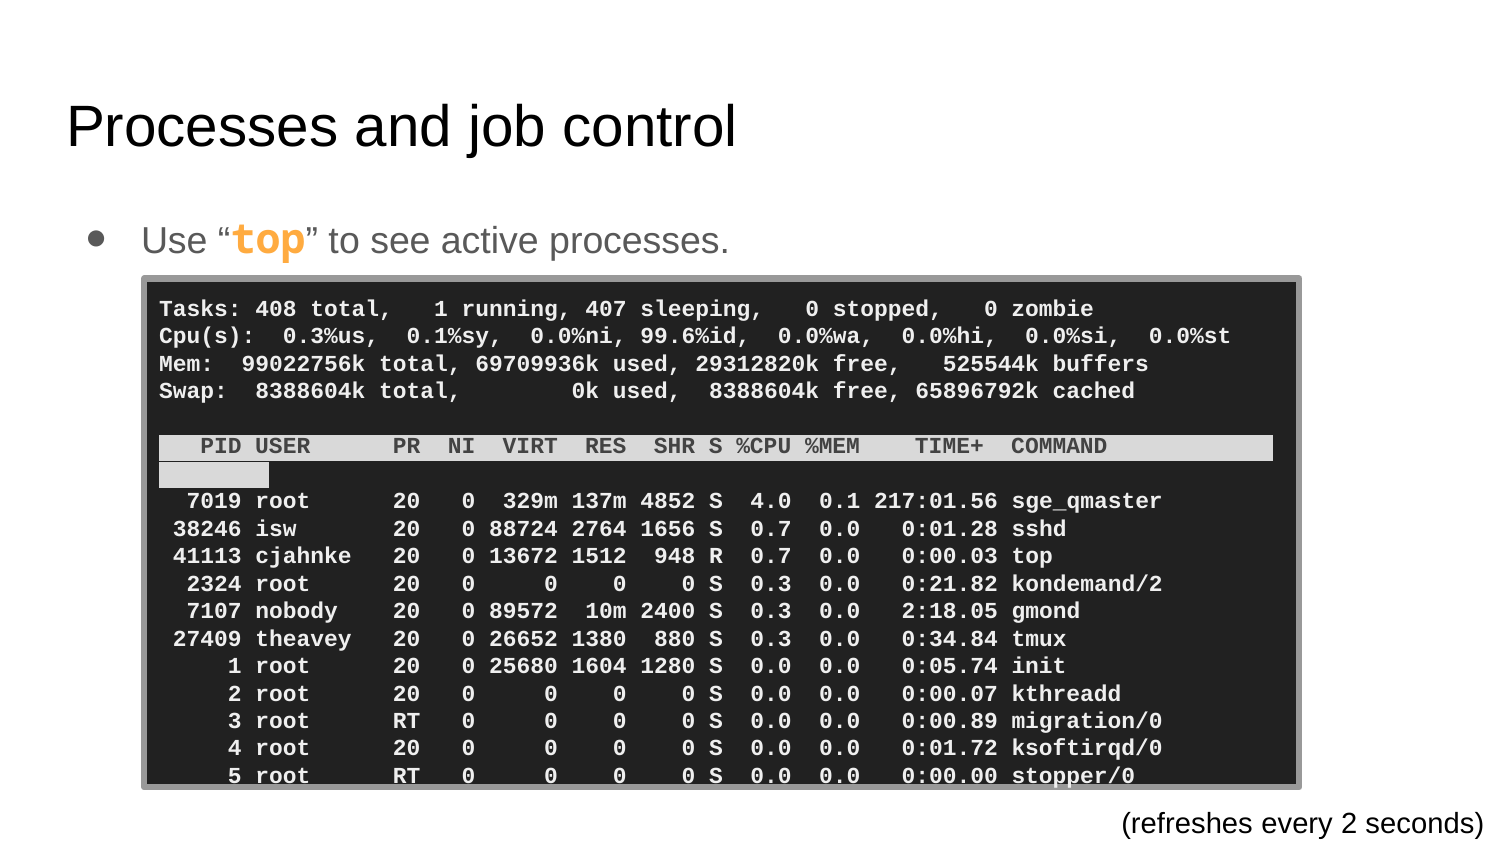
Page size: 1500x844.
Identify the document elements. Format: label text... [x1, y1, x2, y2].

title Processes and job control [51, 72, 1449, 167]
text_box (refreshes every 2 seconds) [1083, 800, 1500, 844]
list Tasks: 408 total, 1 running, 407 sleeping, 0 stopped, 0 zombie Cpu(s): 0.3%us, 0.1%sy, 0.0%ni, 99.6%id, 0.0%wa, 0.0%hi, 0.0%si, 0.0%st Mem: 99022756k total, 69709936k used, 29312820k free, 525544k buffers Swap: 8388604k total, 0k used, 8388604k free, 65896792k cached PID USER PR NI VIRT RES SHR S %CPU %MEM TIME+ COMMAND . 7019 root 20 0 329m 137m 4852 S 4.0 0.1 217:01.56 sge_qmaster 38246 isw 20 0 88724 2764 1656 S 0.7 0.0 0:01.28 sshd 41113 cjahnke 20 0 13672 1512 948 R 0.7 0.0 0:00.03 top 2324 root 20 0 0 0 0 S 0.3 0.0 0:21.82 kondemand/2 7107 nobody 20 0 89572 10m 2400 S 0.3 0.0 2:18.05 gmond 27409 theavey 20 0 26652 1380 880 S 0.3 0.0 0:34.84 tmux 1 root 20 0 25680 1604 1280 S 0.0 0.0 0:05.74 init 2 root 20 0 0 0 0 S 0.0 0.0 0:00.07 kthreadd 3 root RT 0 0 0 0 S 0.0 0.0 0:00.89 migration/0 4 root 20 0 0 0 0 S 0.0 0.0 0:01.72 ksoftirqd/0 5 root RT 0 0 0 0 S 0.0 0.0 0:00.00 stopper/0 [144, 278, 1300, 788]
list Use “top” to see active processes. [51, 189, 1449, 750]
